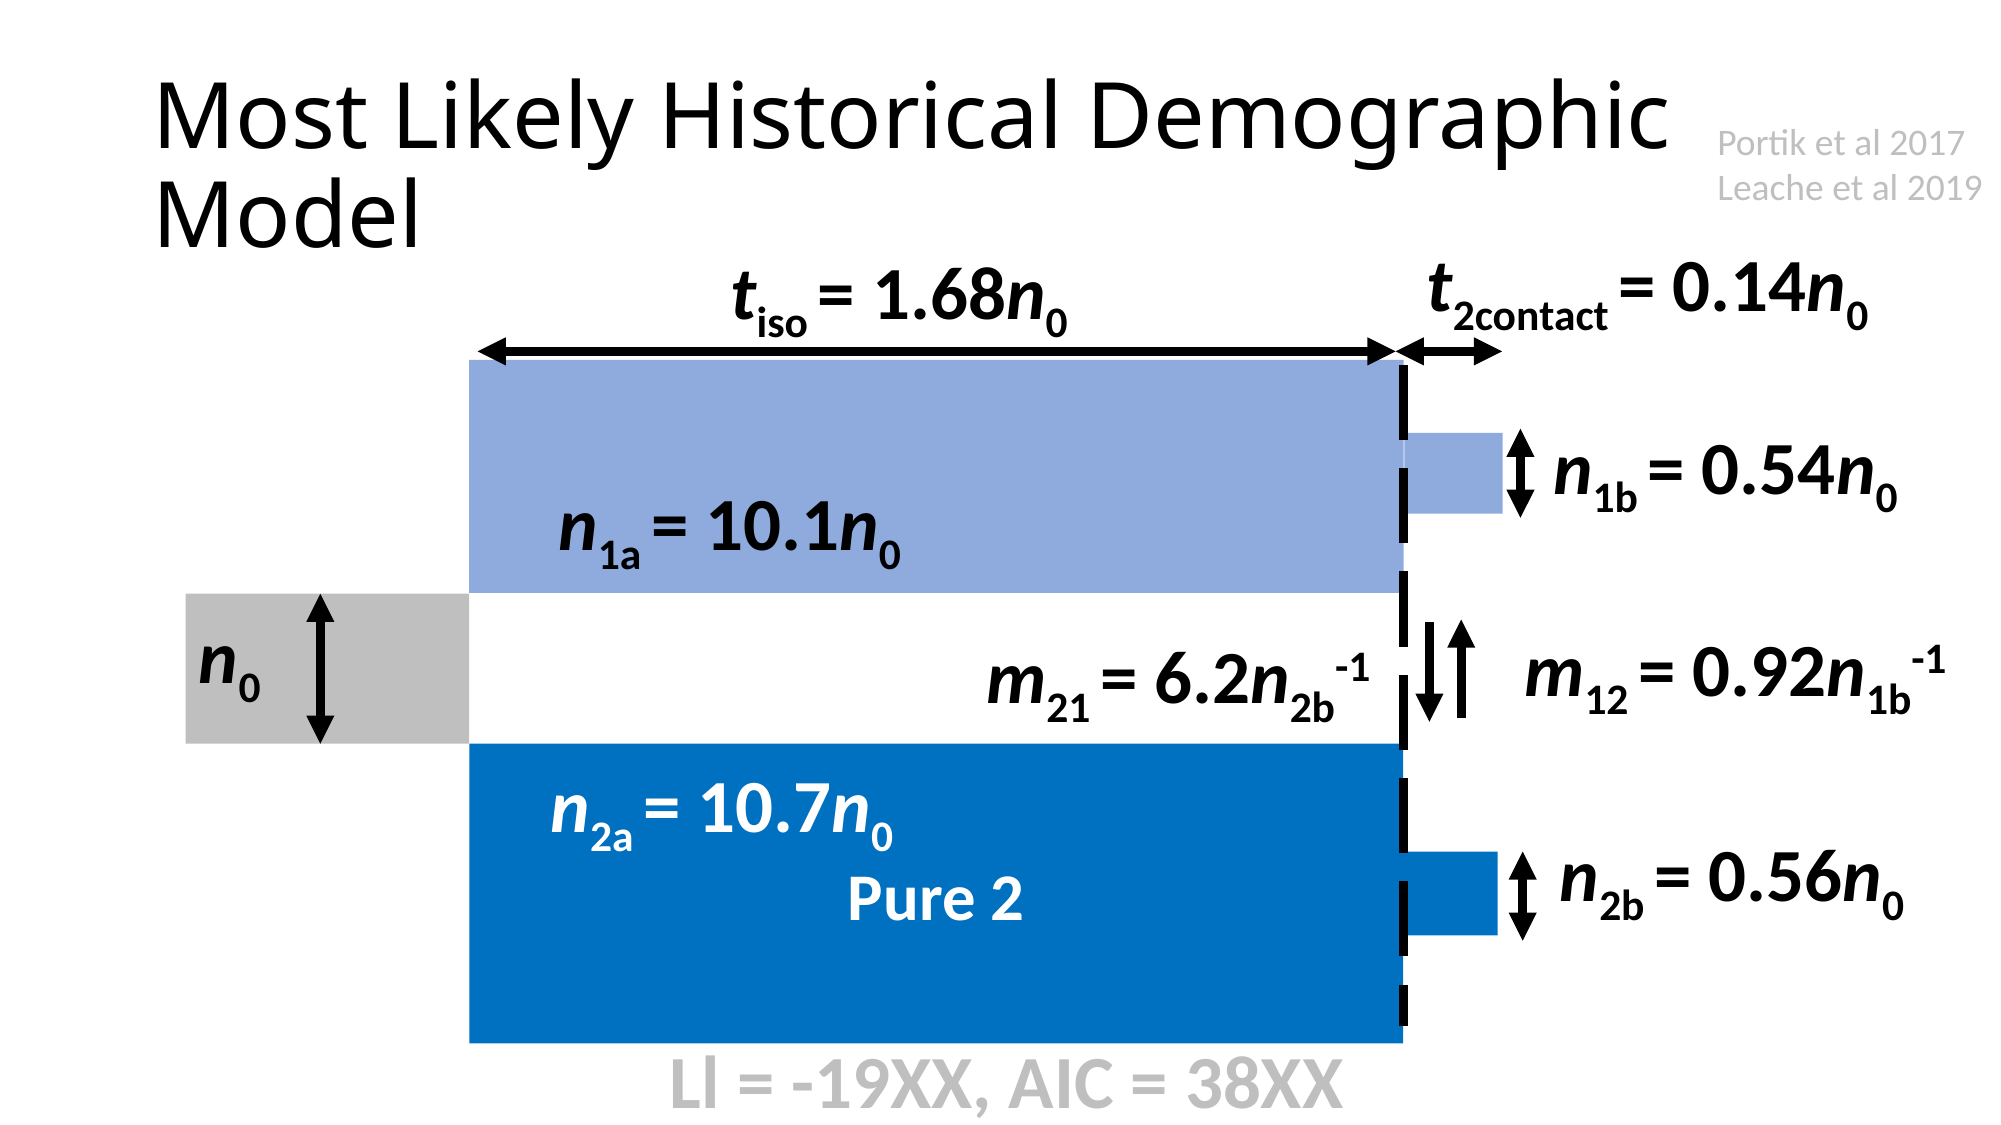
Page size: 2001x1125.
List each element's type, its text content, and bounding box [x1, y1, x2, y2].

text_box Portik et al 2017 Leache et al 2019 [1702, 110, 1998, 216]
text_box Ll = -19XX, AIC = 38XX [655, 1026, 1360, 1125]
text_box t2contact = 0.14n0 [1412, 229, 1884, 347]
text_box tiso = 1.68n0 [715, 236, 1083, 351]
text_box [1404, 850, 1499, 936]
text_box m12 = 0.92n1b-1 [1509, 613, 1962, 731]
text_box [468, 359, 1405, 594]
text_box [185, 593, 470, 745]
title Most Likely Historical Demographic Model [137, 59, 1863, 278]
text_box m21 = 6.2n2b-1 [971, 621, 1386, 739]
text_box n2b = 0.56n0 [1545, 819, 1919, 937]
text_box n1a = 10.1n0 [543, 468, 916, 586]
text_box n0 [184, 601, 276, 719]
text_box [1405, 432, 1504, 515]
text_box n2a = 10.7n0 [535, 750, 909, 868]
text_box n1b = 0.54n0 [1538, 411, 1913, 529]
text_box Pure 2 [468, 742, 1404, 1044]
